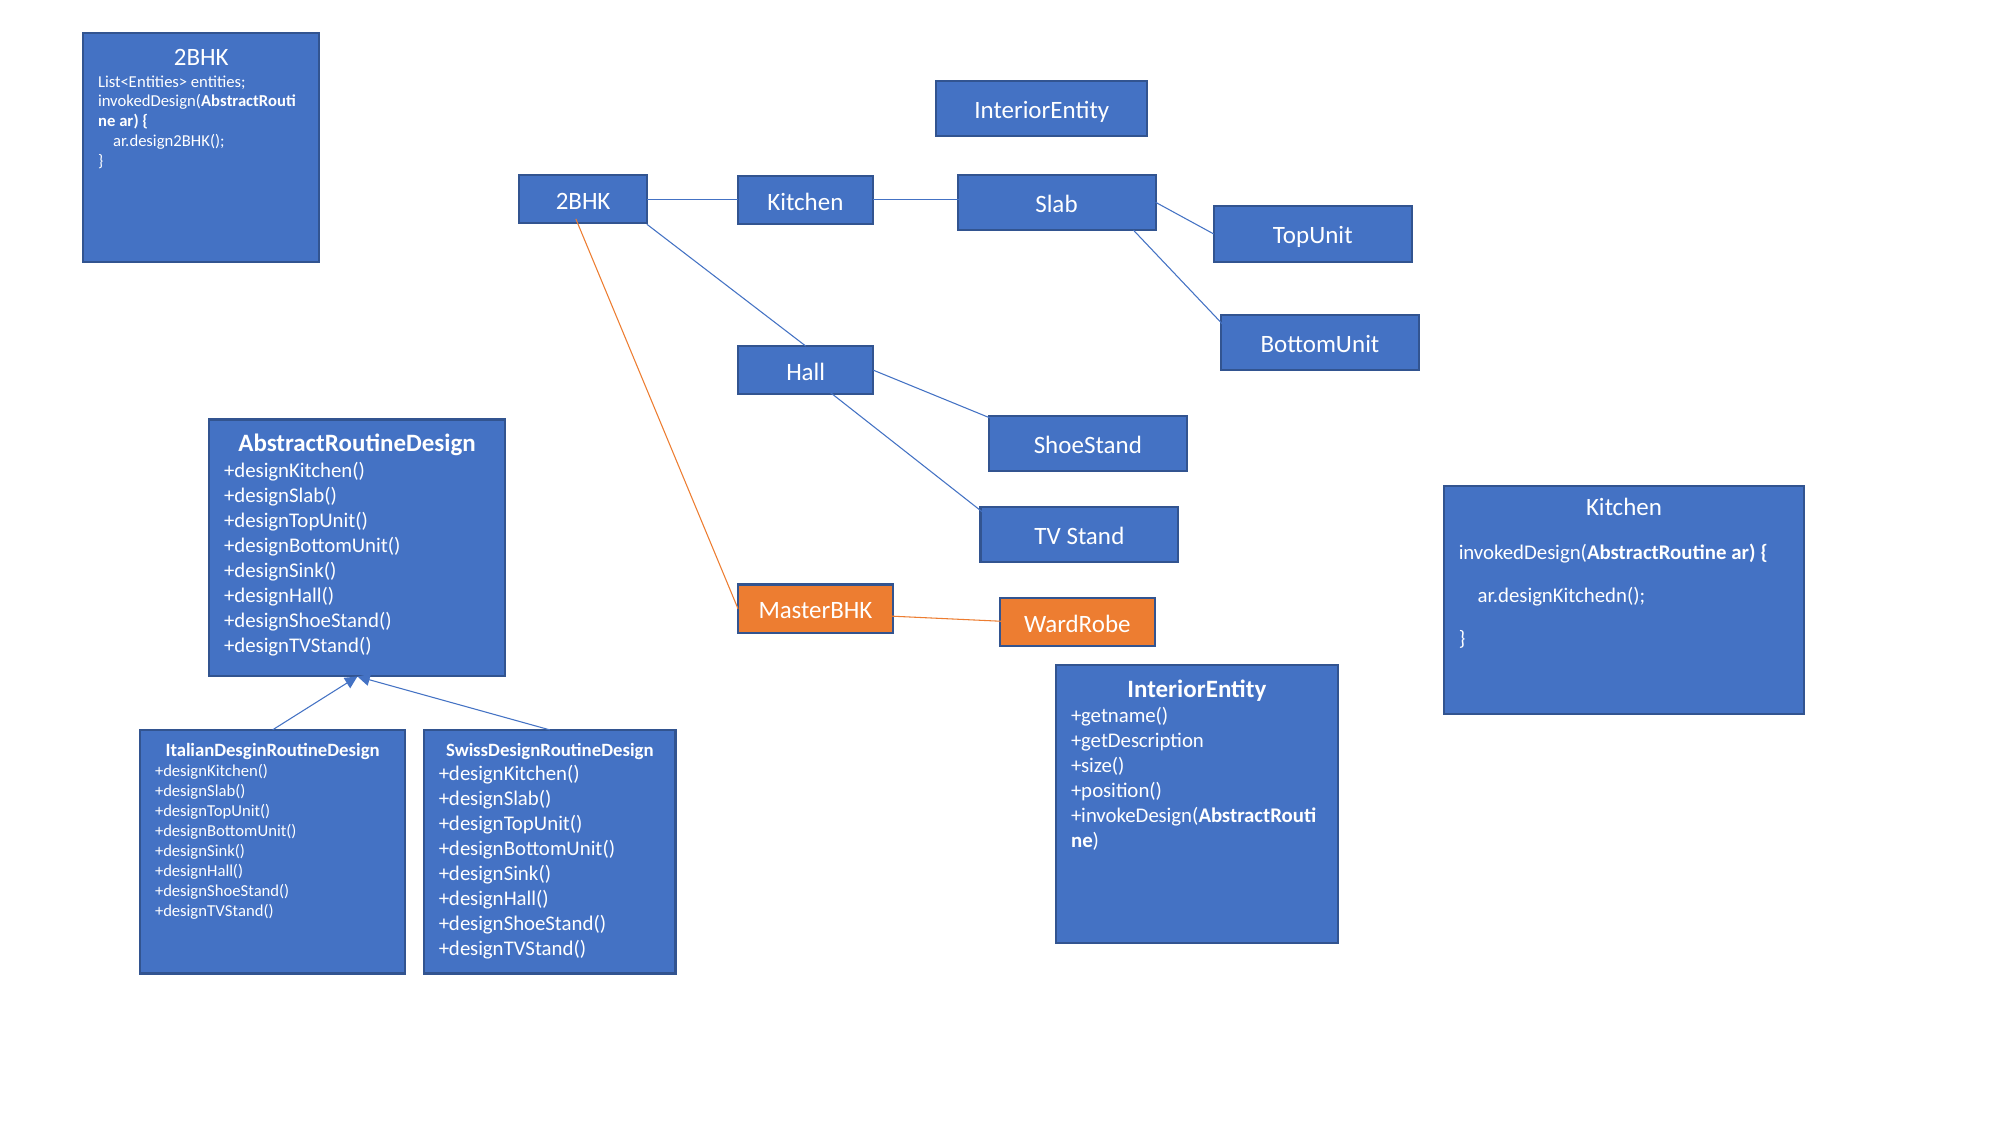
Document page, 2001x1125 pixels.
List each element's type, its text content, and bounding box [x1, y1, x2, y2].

text_box BottomUnit [1220, 314, 1420, 371]
text_box TopUnit [1214, 205, 1413, 263]
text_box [575, 218, 738, 609]
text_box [738, 224, 806, 346]
text_box 2BHK [518, 174, 648, 224]
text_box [829, 391, 985, 514]
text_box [1133, 230, 1248, 351]
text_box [879, 615, 1022, 623]
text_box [1155, 202, 1214, 230]
text_box SwissDesignRoutineDesign +designKitchen() +designSlab() +designTopUnit() +designBottomUnit() +designSink() +designHall() +designShoeStand() +designTVStand() [423, 729, 677, 975]
text_box Kitchen [737, 175, 874, 225]
text_box ItalianDesginRoutineDesign +designKitchen() +designSlab() +designTopUnit() +designBottomUnit() +designSink() +designHall() +designShoeStand() +designTVStand() [139, 729, 406, 975]
text_box MasterBHK [737, 583, 894, 634]
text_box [873, 370, 1018, 430]
text_box InteriorEntity [935, 80, 1148, 137]
text_box Kitchen invokedDesign(AbstractRoutine ar) { ar.designKitchedn(); } [1443, 485, 1805, 715]
text_box 2BHK List<Entities> entities; invokedDesign(AbstractRoutine ar) { ar.design2BHK(); } [82, 32, 320, 263]
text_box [272, 676, 357, 730]
text_box AbstractRoutineDesign +designKitchen() +designSlab() +designTopUnit() +designBottomUnit() +designSink() +designHall() +designShoeStand() +designTVStand() [208, 418, 506, 677]
text_box Slab [957, 174, 1157, 231]
text_box TV Stand [979, 506, 1179, 563]
text_box InteriorEntity +getname() +getDescription +size() +position() +invokeDesign(AbstractRoutine) [1055, 664, 1339, 944]
text_box ShoeStand [988, 415, 1188, 472]
text_box Hall [738, 345, 874, 395]
text_box WardRobe [999, 597, 1156, 647]
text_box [357, 676, 550, 730]
